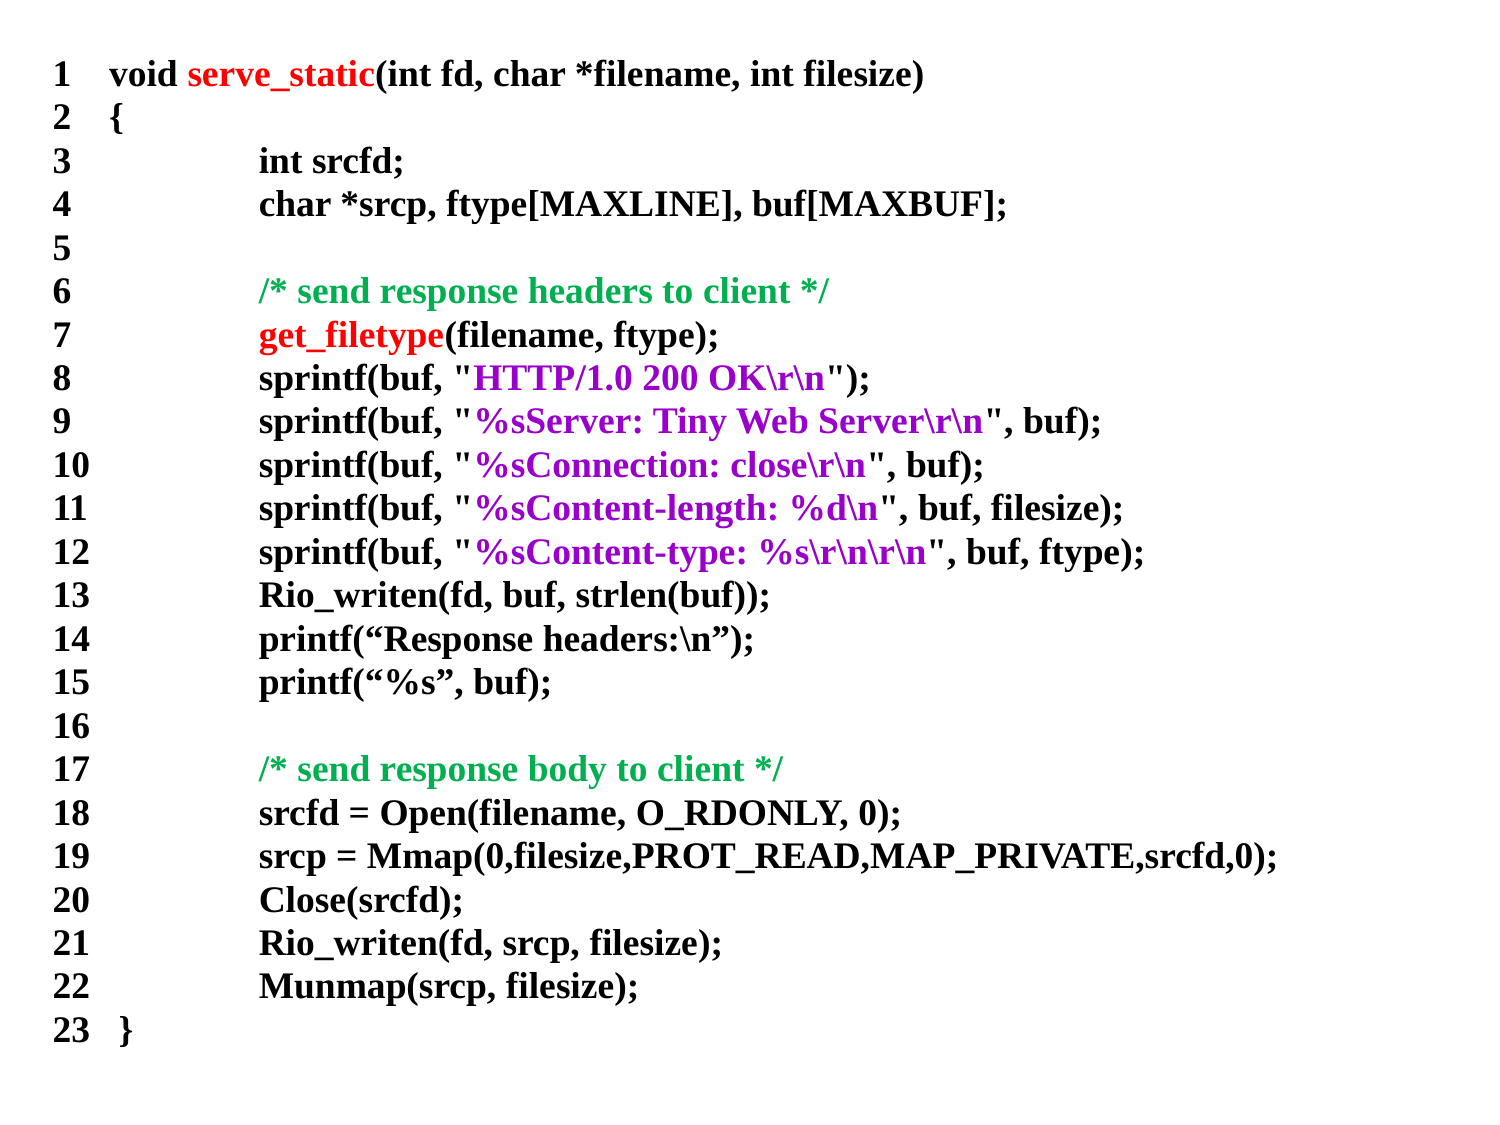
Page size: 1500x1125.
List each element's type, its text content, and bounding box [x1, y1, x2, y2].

list 1 void serve_static(int fd, char *filename, int filesize) 2 { 3 int srcfd; 4 char *srcp, ftype[MAXLINE], buf[MAXBUF]; 5 6 /* send response headers to client */ 7 get_filetype(filename, ftype); 8 sprintf(buf, "HTTP/1.0 200 OK\r\n"); 9 sprintf(buf, "%sServer: Tiny Web Server\r\n", buf); 10 sprintf(buf, "%sConnection: close\r\n", buf); 11 sprintf(buf, "%sContent-length: %d\n", buf, filesize); 12 sprintf(buf, "%sContent-type: %s\r\n\r\n", buf, ftype); 13 Rio_writen(fd, buf, strlen(buf)); 14 printf(“Response headers:\n”); 15 printf(“%s”, buf); 16 17 /* send response body to client */ 18 srcfd = Open(filename, O_RDONLY, 0); 19 srcp = Mmap(0,filesize,PROT_READ,MAP_PRIVATE,srcfd,0); 20 Close(srcfd); 21 Rio_writen(fd, srcp, filesize); 22 Munmap(srcp, filesize); 23 } [37, 50, 1450, 1088]
